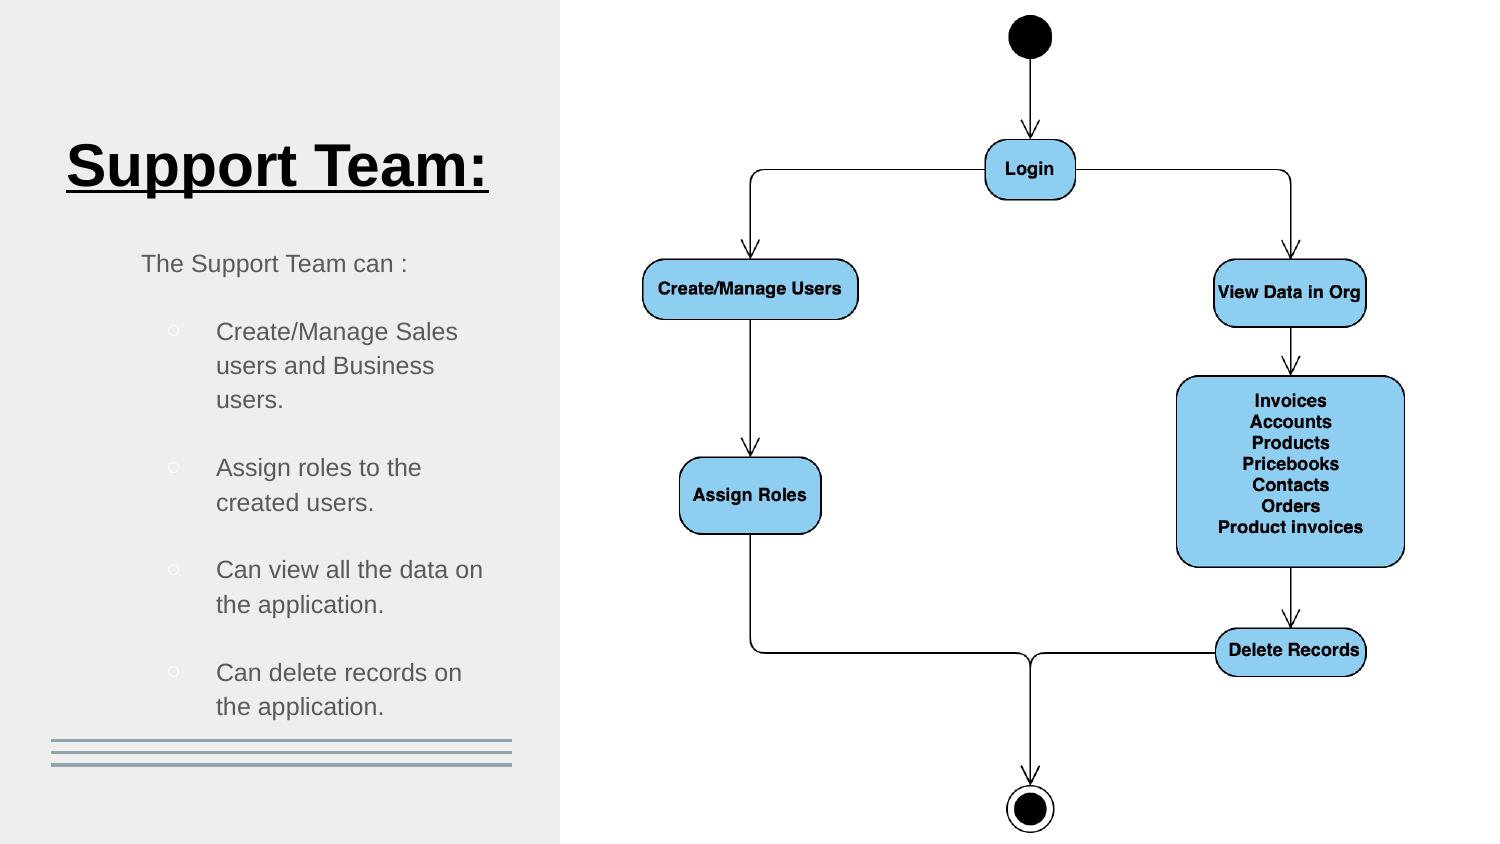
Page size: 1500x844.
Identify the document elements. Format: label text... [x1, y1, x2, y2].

picture [559, 0, 1500, 844]
title Support Team: [51, 89, 512, 214]
list The Support Team can : Create/Manage Sales users and Business users. Assign roles to the created users. Can view all the data on the application. Can delete records on the application. [51, 227, 512, 702]
